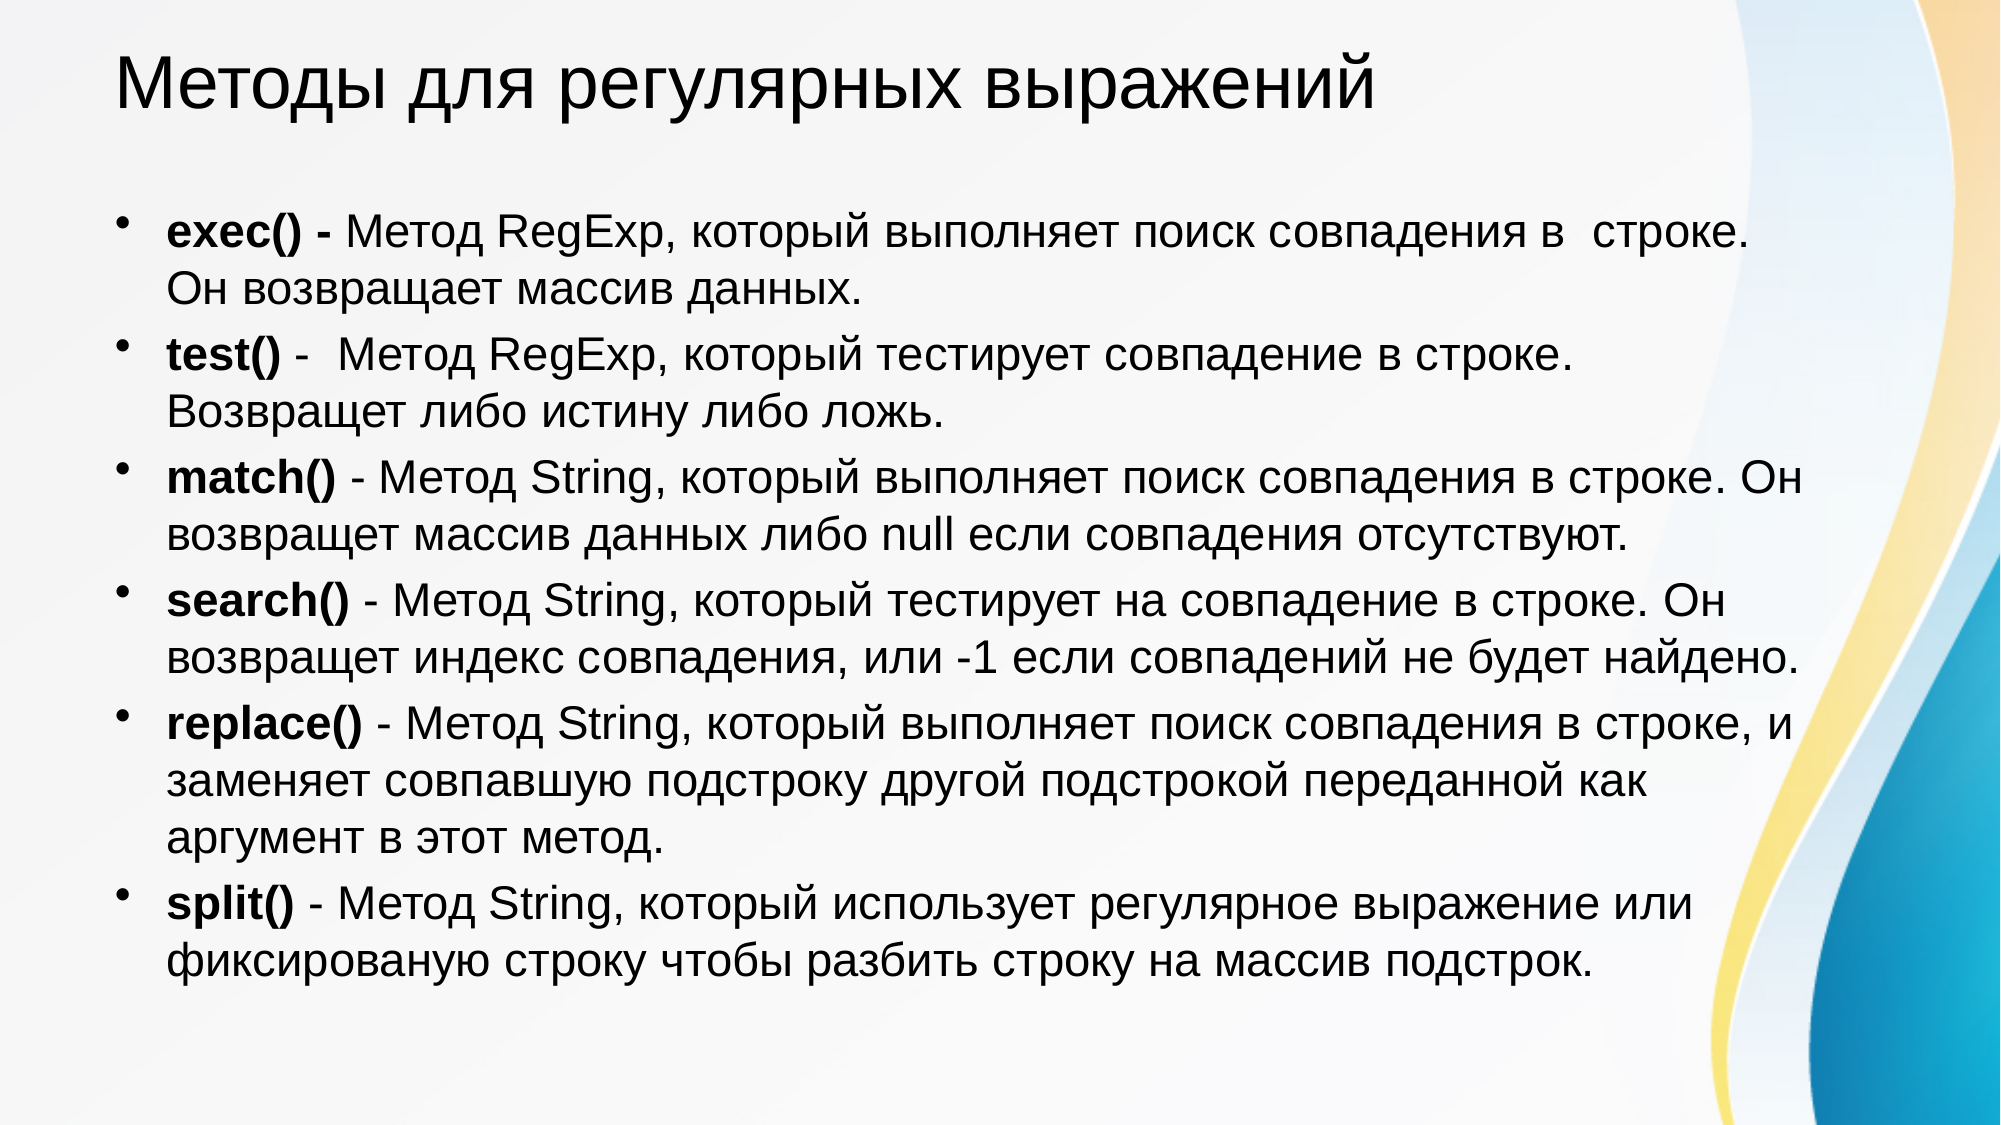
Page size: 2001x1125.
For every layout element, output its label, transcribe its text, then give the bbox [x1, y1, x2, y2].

picture [0, 0, 2001, 1125]
list exec() - Метод RegExp, который выполняет поиск совпадения в строке. Он возвращает массив данных. test() - Метод RegExp, который тестирует совпадение в строке. Возвращет либо истину либо ложь. match() - Метод String, который выполняет поиск совпадения в строке. Он возвращет массив данных либо null если совпадения отсутствуют. search() - Метод String, который тестирует на совпадение в строке. Он возвращет индекс совпадения, или -1 если совпадений не будет найдено. replace() - Метод String, который выполняет поиск совпадения в строке, и заменяет совпавшую подстроку другой подстрокой переданной как аргумент в этот метод. split() - Метод String, который использует регулярное выражение или фиксированую строку чтобы разбить строку на массив подстрок. [99, 192, 1827, 1006]
title Методы для регулярных выражений [99, 30, 1901, 127]
